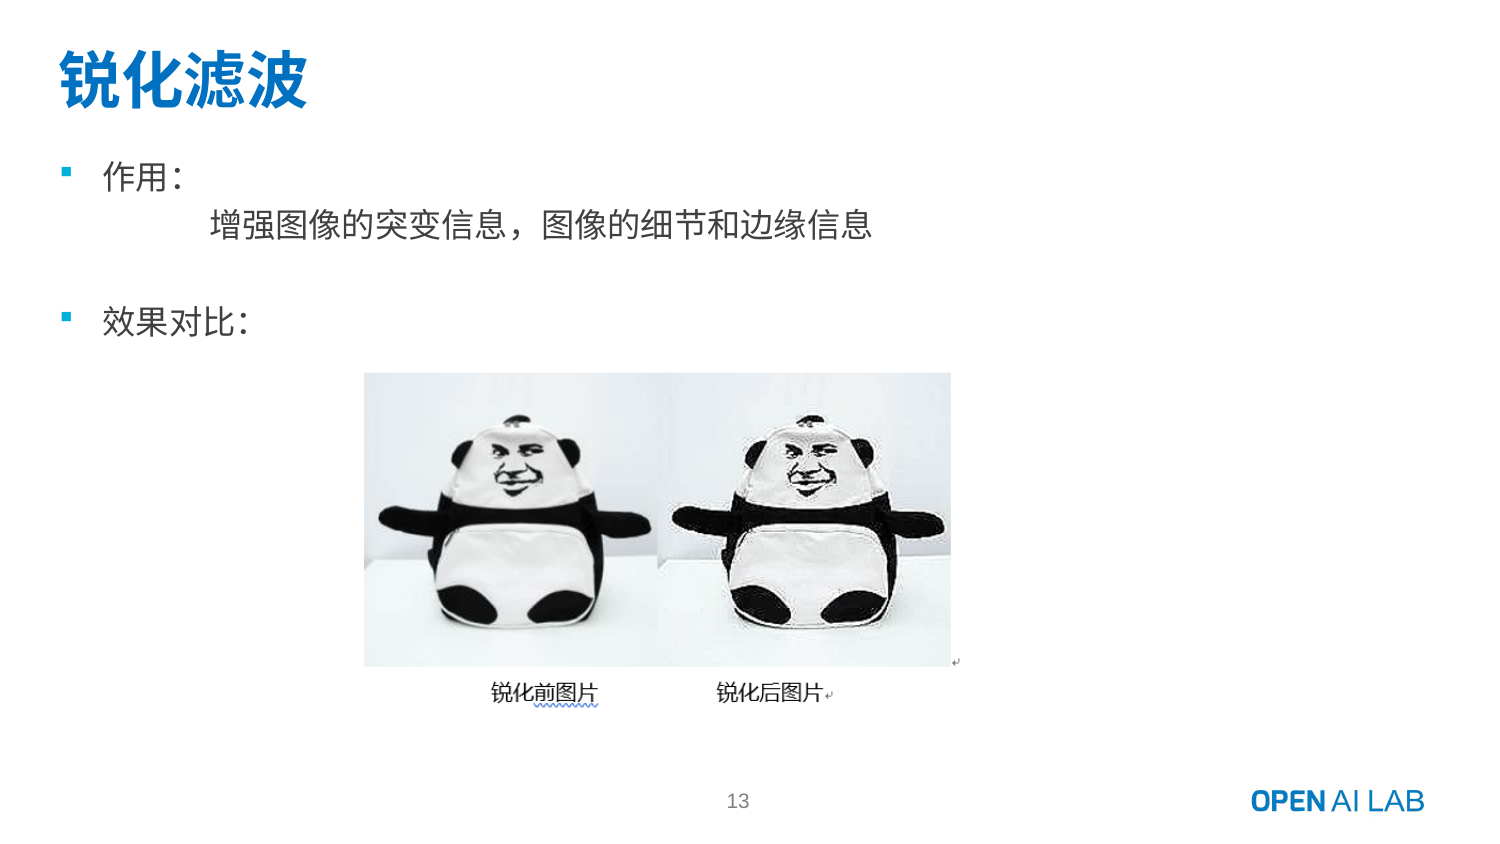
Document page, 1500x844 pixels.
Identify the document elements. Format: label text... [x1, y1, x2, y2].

list 作用： 增强图像的突变信息，图像的细节和边缘信息 效果对比： [59, 156, 1255, 774]
picture [348, 362, 968, 732]
picture [1242, 775, 1433, 827]
title 锐化滤波 [59, 41, 1433, 113]
